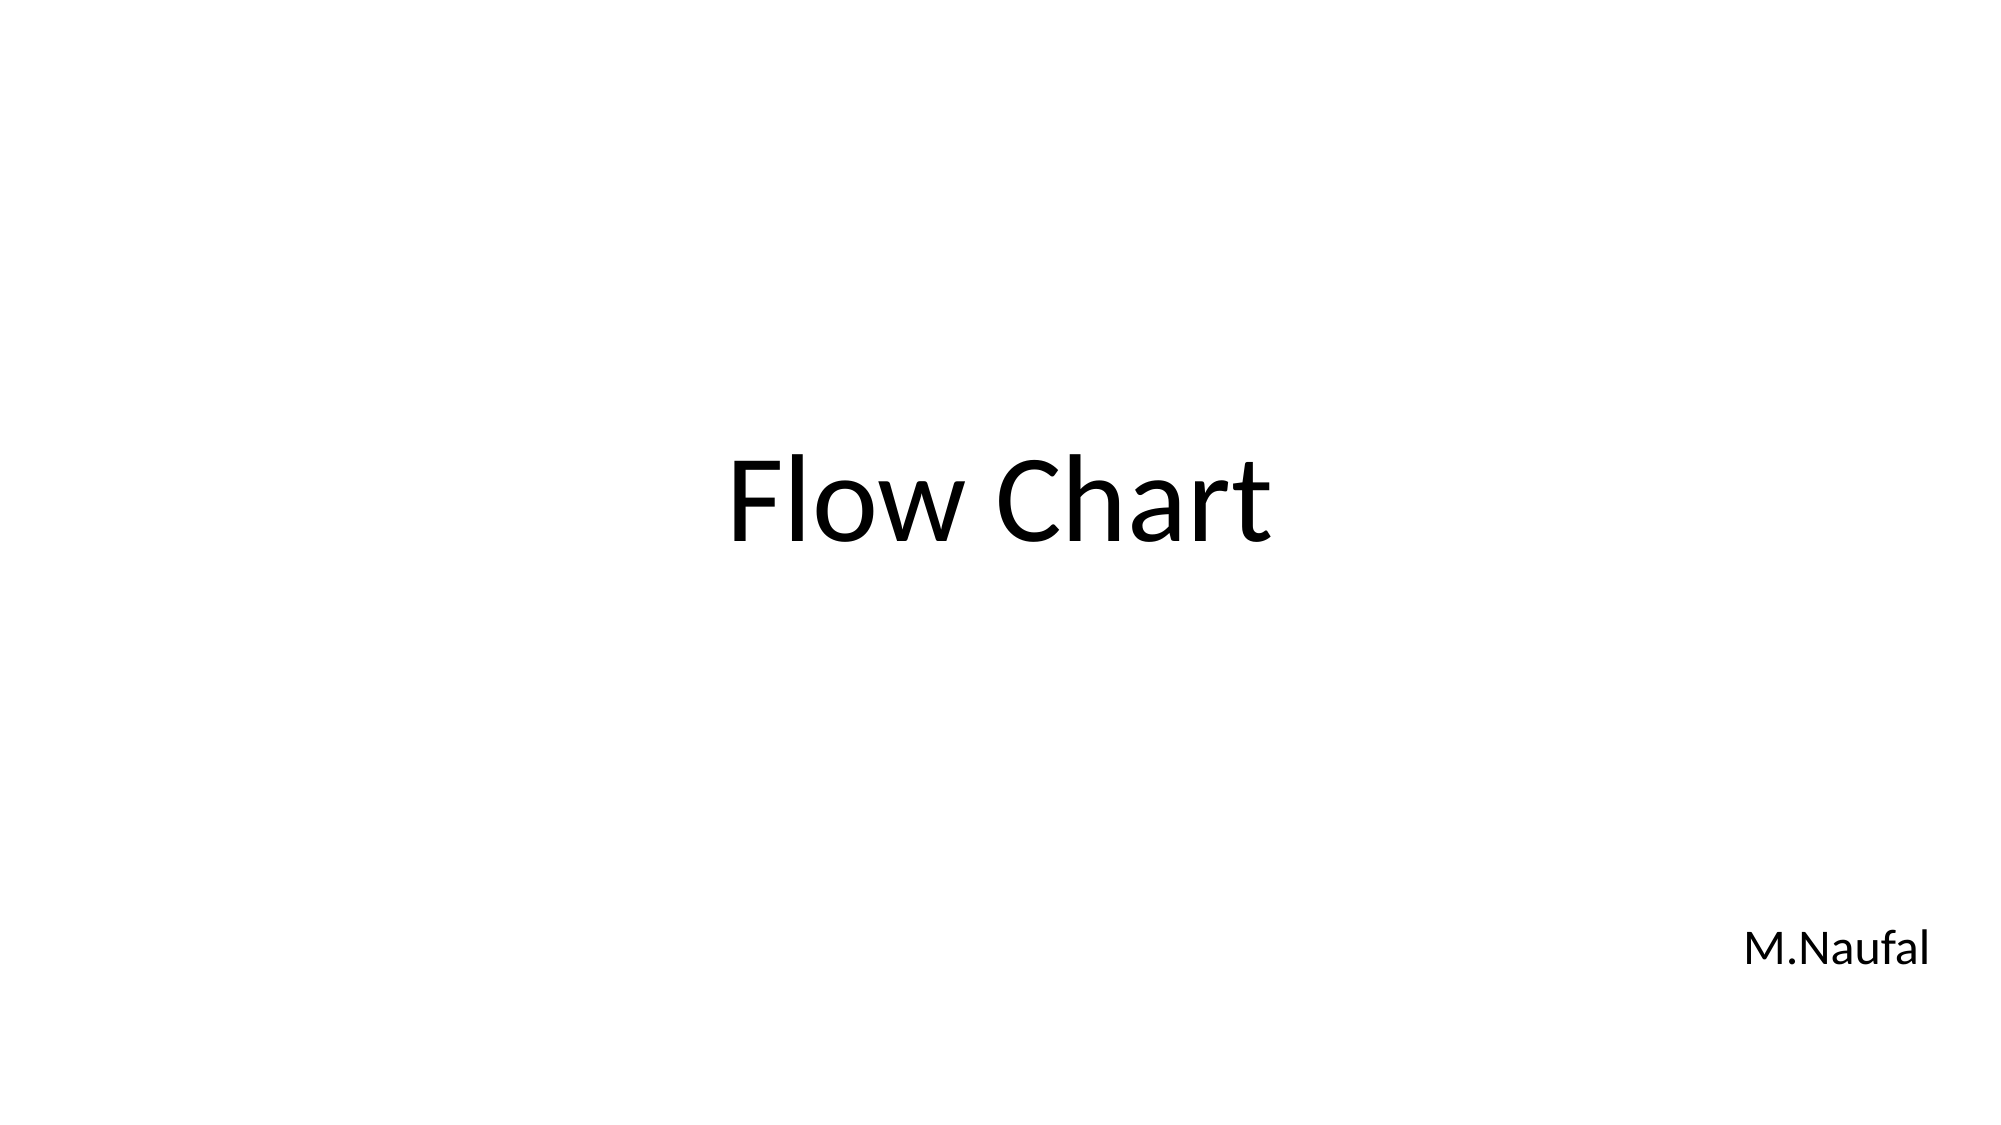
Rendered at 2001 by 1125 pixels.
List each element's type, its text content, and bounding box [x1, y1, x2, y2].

title Flow Chart [249, 184, 1750, 576]
subtitle M.Naufal [445, 913, 1946, 1008]
